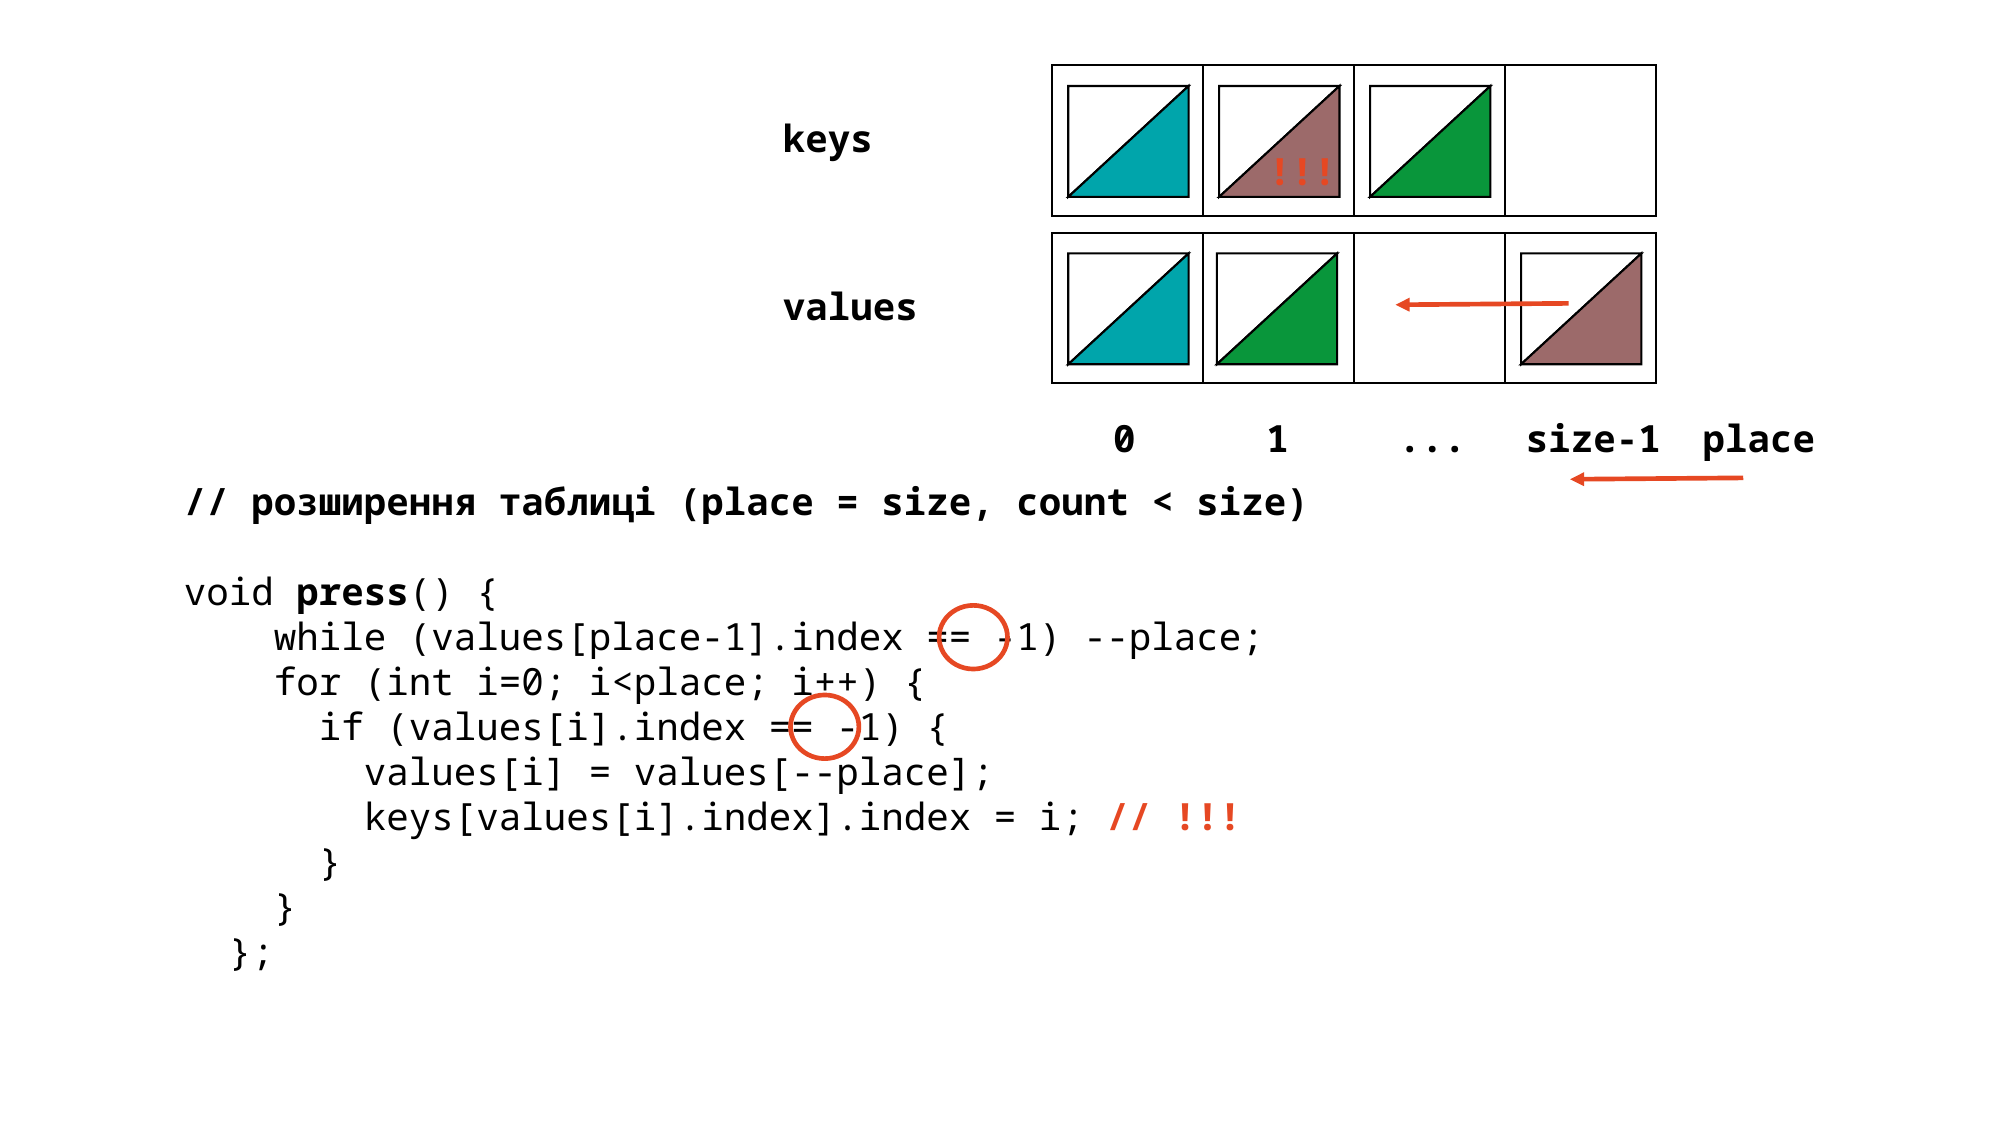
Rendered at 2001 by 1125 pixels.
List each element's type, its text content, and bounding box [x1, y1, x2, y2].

text_box place [1707, 407, 1883, 467]
text_box [1216, 164, 1253, 198]
text_box [1506, 232, 1657, 384]
text_box [1051, 64, 1202, 217]
text_box [1202, 232, 1353, 384]
text_box [1067, 252, 1187, 363]
text_box [1353, 232, 1506, 384]
text_box [789, 693, 860, 760]
text_box keys [767, 107, 1051, 168]
text_box [1202, 64, 1353, 217]
text_box // розширення таблиці (place = size, count < size) void press() { while (values[place-1].index == -1) --place; for (int i=0; i<place; i++) { if (values[i].index == -1) { values[i] = values[--place]; keys[values[i].index].index = i; // !!! } } }; [168, 470, 1336, 981]
text_box [1353, 64, 1506, 217]
text_box [938, 604, 1009, 671]
text_box 0 [1098, 407, 1162, 467]
text_box values [767, 274, 1051, 335]
text_box [1279, 83, 1341, 140]
text_box !!! [1253, 140, 1374, 201]
text_box [1065, 251, 1190, 366]
text_box [1067, 84, 1188, 195]
text_box [1520, 252, 1640, 362]
text_box size-1 [1510, 407, 1707, 467]
text_box [1218, 84, 1339, 195]
text_box [1506, 64, 1657, 217]
text_box ... [1383, 407, 1490, 467]
text_box [1051, 232, 1202, 384]
text_box [1065, 83, 1190, 198]
text_box [1518, 251, 1643, 366]
text_box [1214, 251, 1339, 366]
text_box [1215, 252, 1336, 363]
text_box 1 [1251, 407, 1315, 467]
